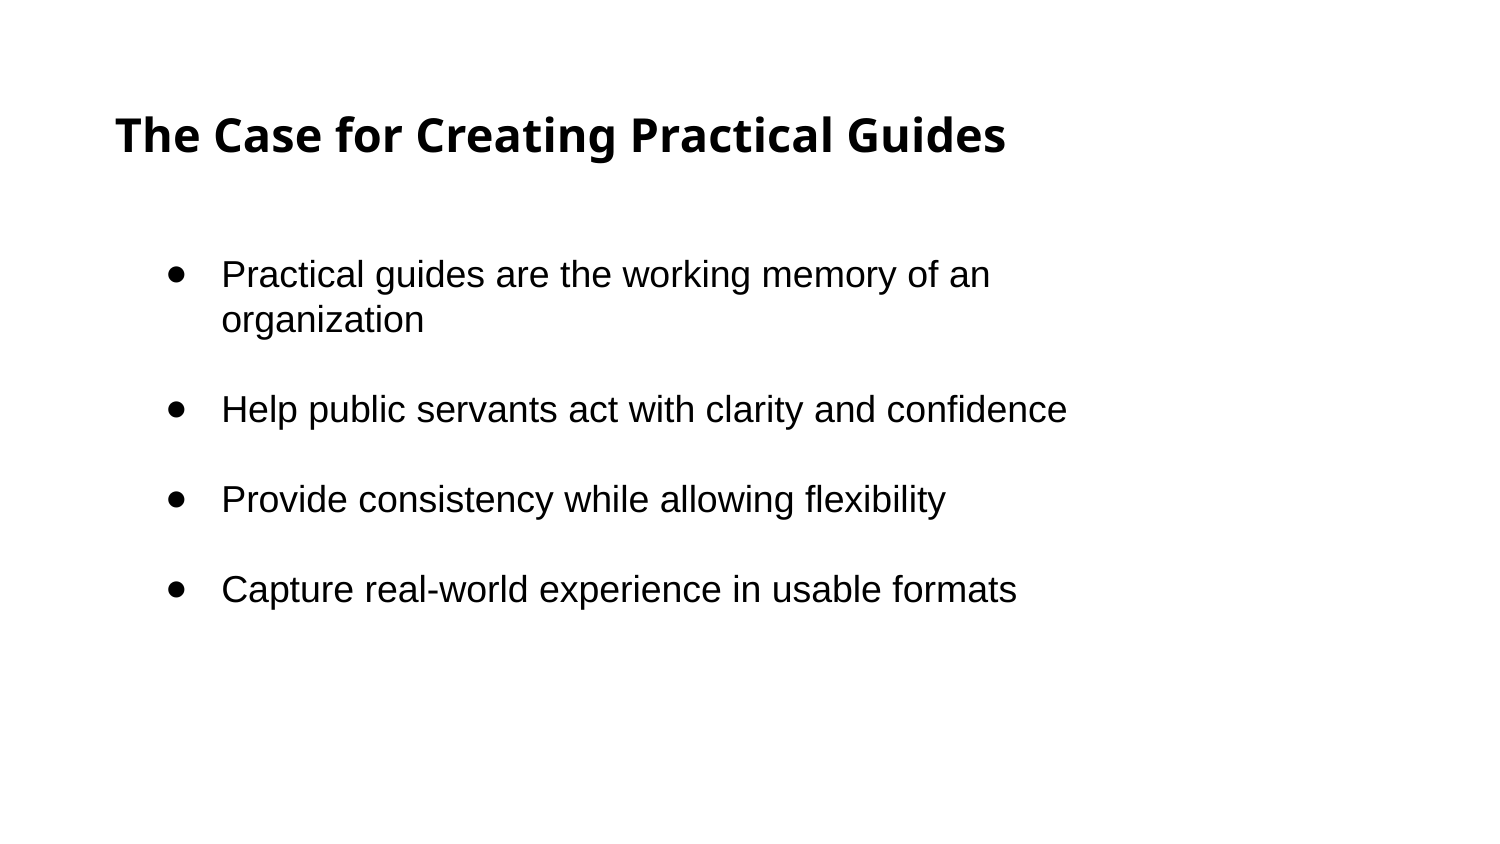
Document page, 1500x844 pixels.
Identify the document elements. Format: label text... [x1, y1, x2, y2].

title The Case for Creating Practical Guides [99, 99, 1307, 157]
text_box Practical guides are the working memory of an organization Help public servants act with clarity and confidence Provide consistency while allowing flexibility Capture real-world experience in usable formats [131, 234, 1210, 670]
text_box [99, 157, 655, 213]
